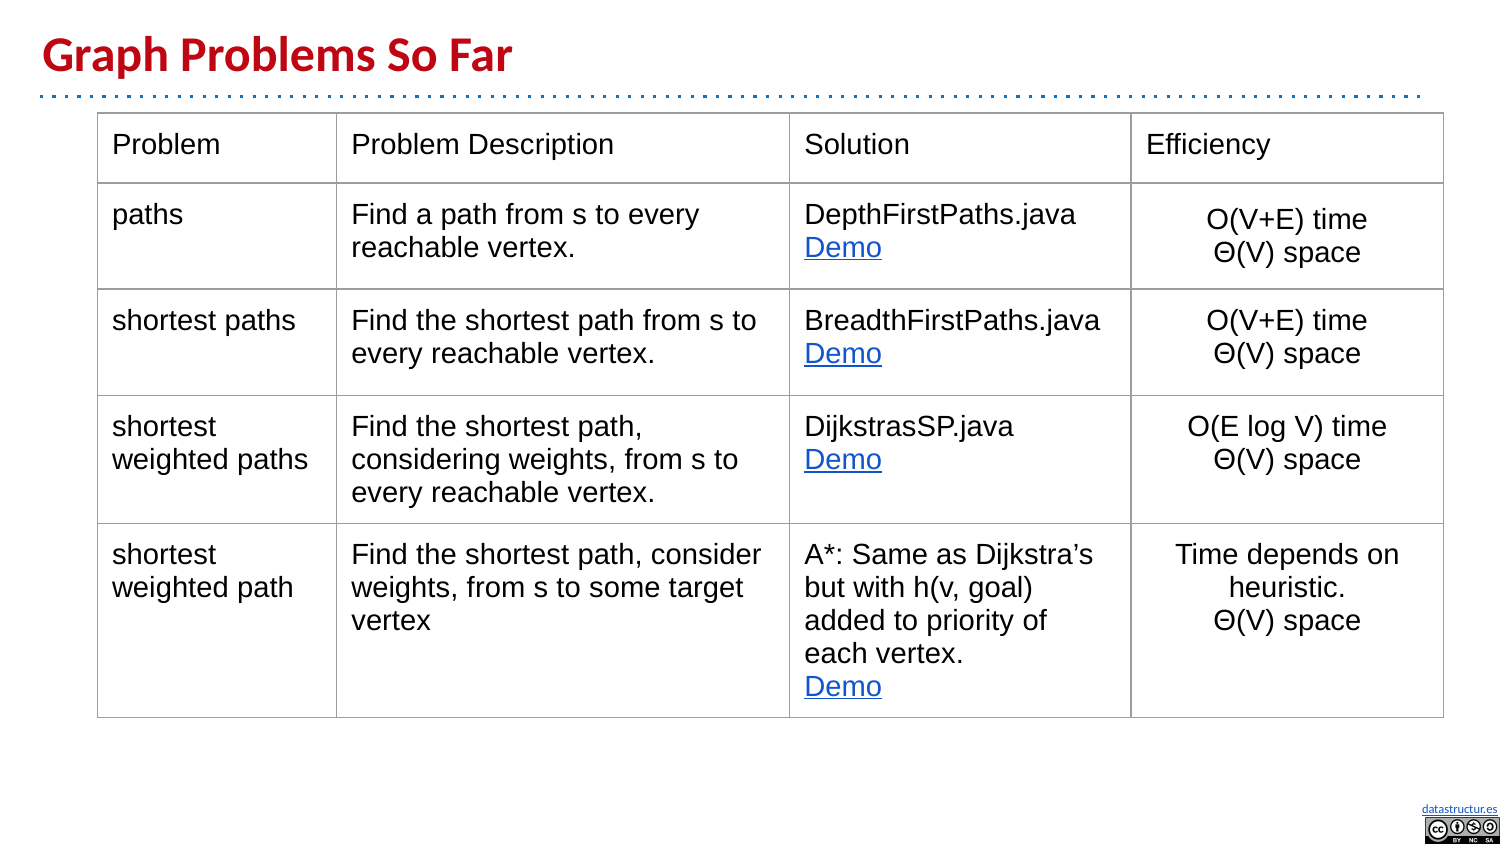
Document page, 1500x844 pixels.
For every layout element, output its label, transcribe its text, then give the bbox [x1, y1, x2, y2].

table_cell O(V+E) time Θ(V) space [1132, 184, 1443, 288]
picture [1425, 817, 1500, 844]
table_cell paths [98, 184, 336, 288]
table_header Efficiency [1132, 114, 1443, 182]
table_cell shortest weighted path [98, 524, 336, 717]
table_header Problem [98, 114, 336, 182]
table_cell O(E log V) time Θ(V) space [1132, 396, 1443, 523]
table_cell DepthFirstPaths.java Demo [790, 184, 1130, 288]
table_cell shortest paths [98, 290, 336, 395]
title Graph Problems So Far [27, 15, 1378, 97]
table_cell BreadthFirstPaths.java Demo [790, 290, 1130, 395]
table_cell Find the shortest path, consider weights, from s to some target vertex [337, 524, 789, 717]
table_header Solution [790, 114, 1130, 182]
table_cell shortest weighted paths [98, 396, 336, 523]
table_cell Time depends on heuristic. Θ(V) space [1132, 524, 1443, 717]
table_cell Find a path from s to every reachable vertex. [337, 184, 789, 288]
table_cell Find the shortest path from s to every reachable vertex. [337, 290, 789, 395]
table_cell DijkstrasSP.java Demo [790, 396, 1130, 523]
table_cell O(V+E) time Θ(V) space [1132, 290, 1443, 395]
table_header Problem Description [337, 114, 789, 182]
table_cell A*: Same as Dijkstra’s but with h(v, goal) added to priority of each vertex. Demo [790, 524, 1130, 717]
table_cell Find the shortest path, considering weights, from s to every reachable vertex. [337, 396, 789, 523]
